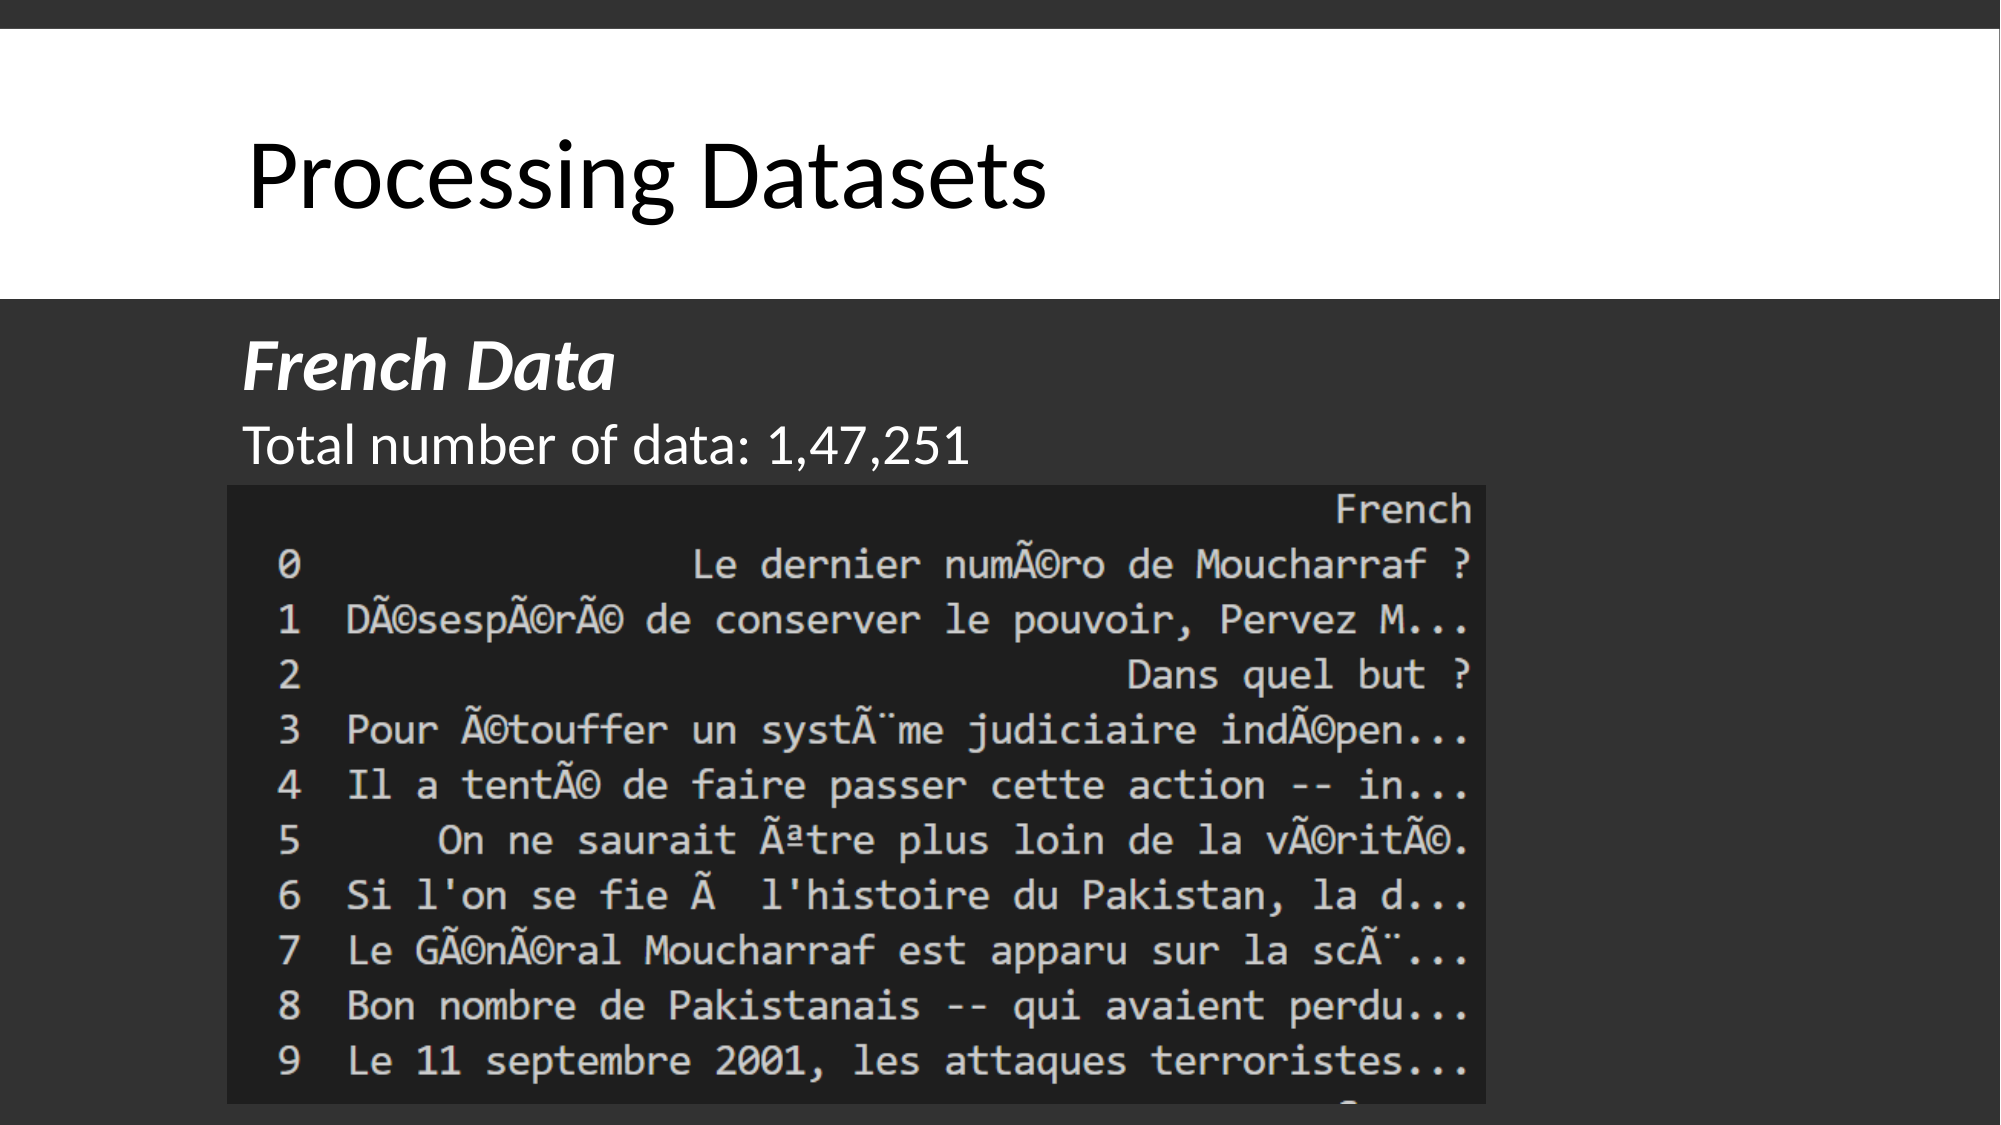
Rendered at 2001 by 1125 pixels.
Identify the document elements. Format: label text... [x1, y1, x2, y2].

text_box French Data Total number of data: 1,47,251 [227, 308, 1948, 484]
picture [227, 484, 1486, 1104]
text_box Processing Datasets [232, 100, 1065, 236]
